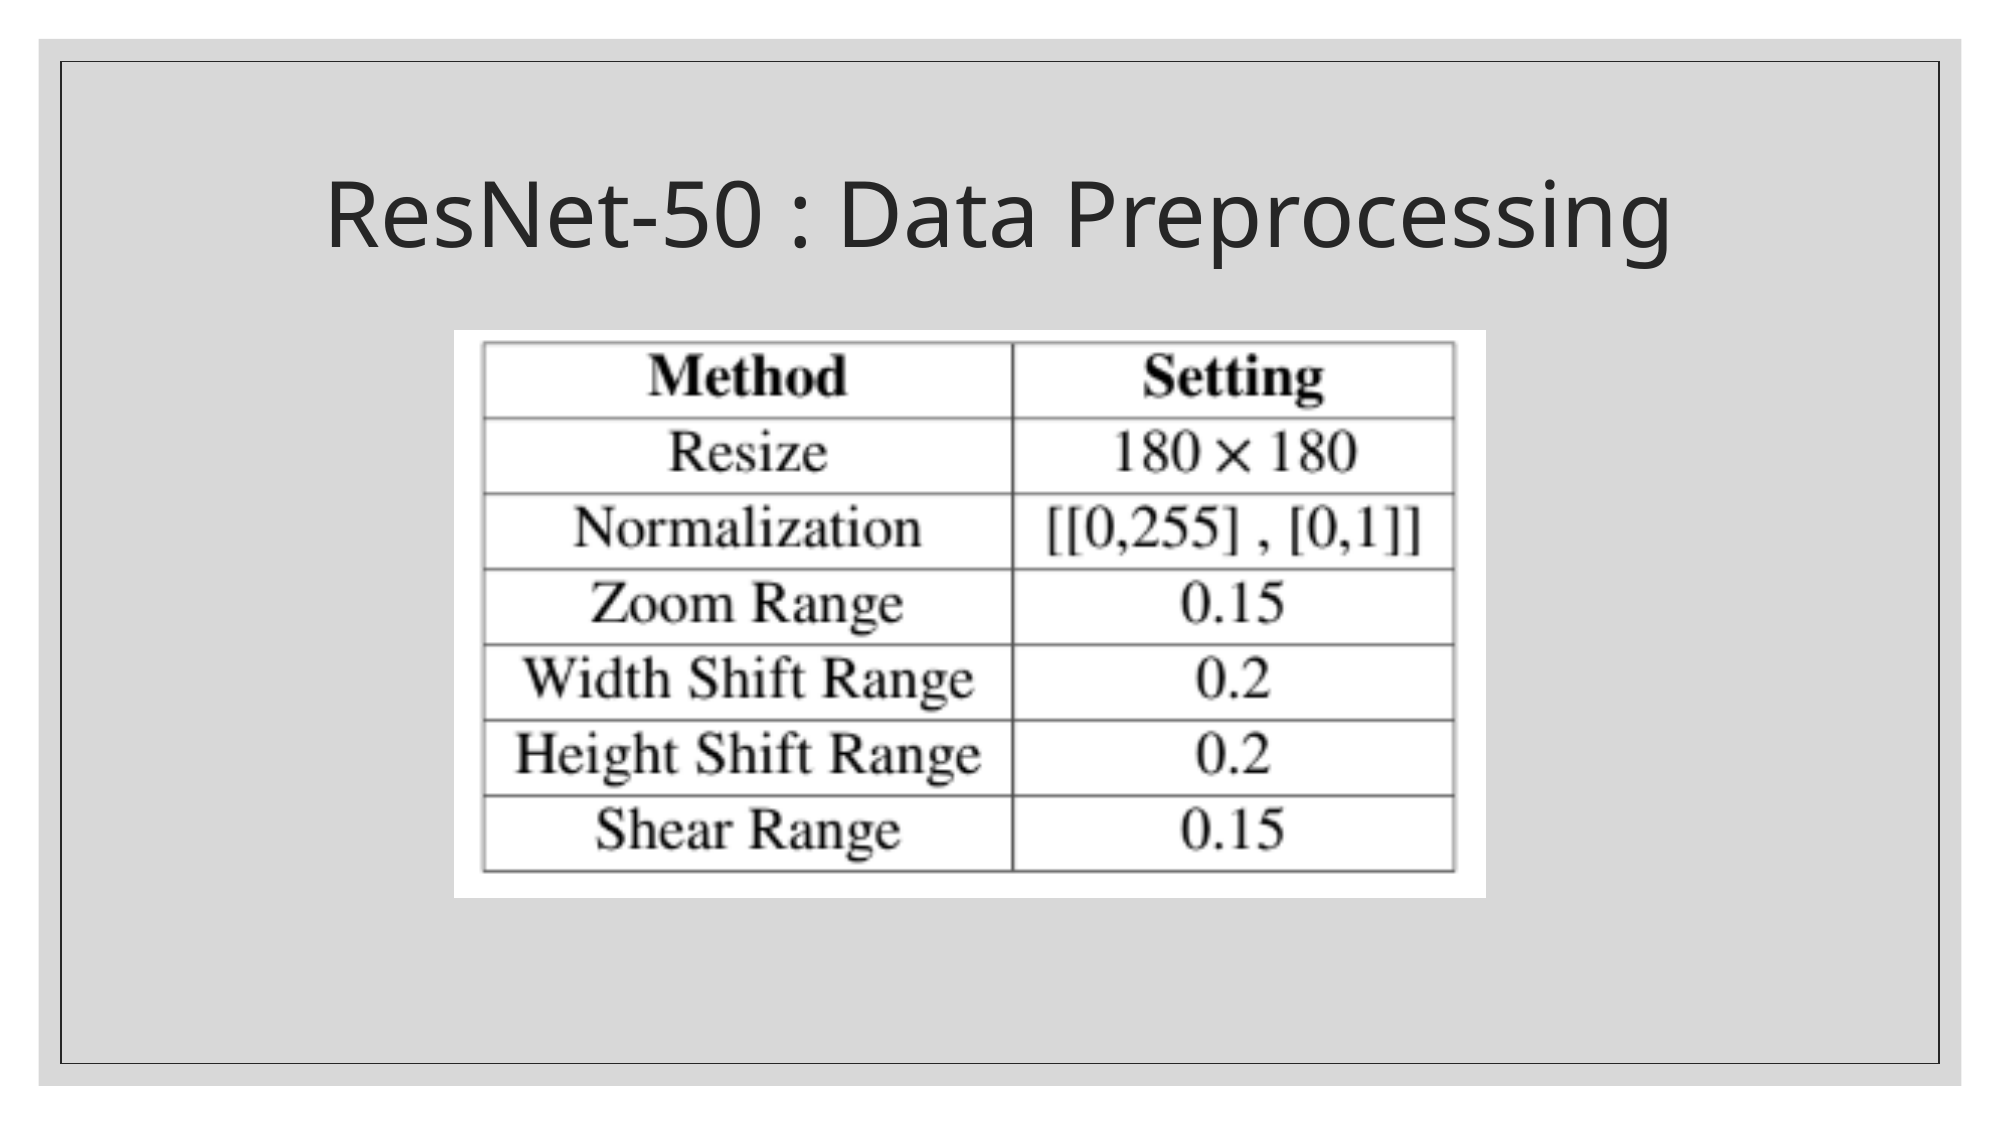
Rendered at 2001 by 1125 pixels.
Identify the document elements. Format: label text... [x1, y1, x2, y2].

picture [454, 330, 1486, 898]
title ResNet-50 : Data Preprocessing [174, 105, 1825, 331]
